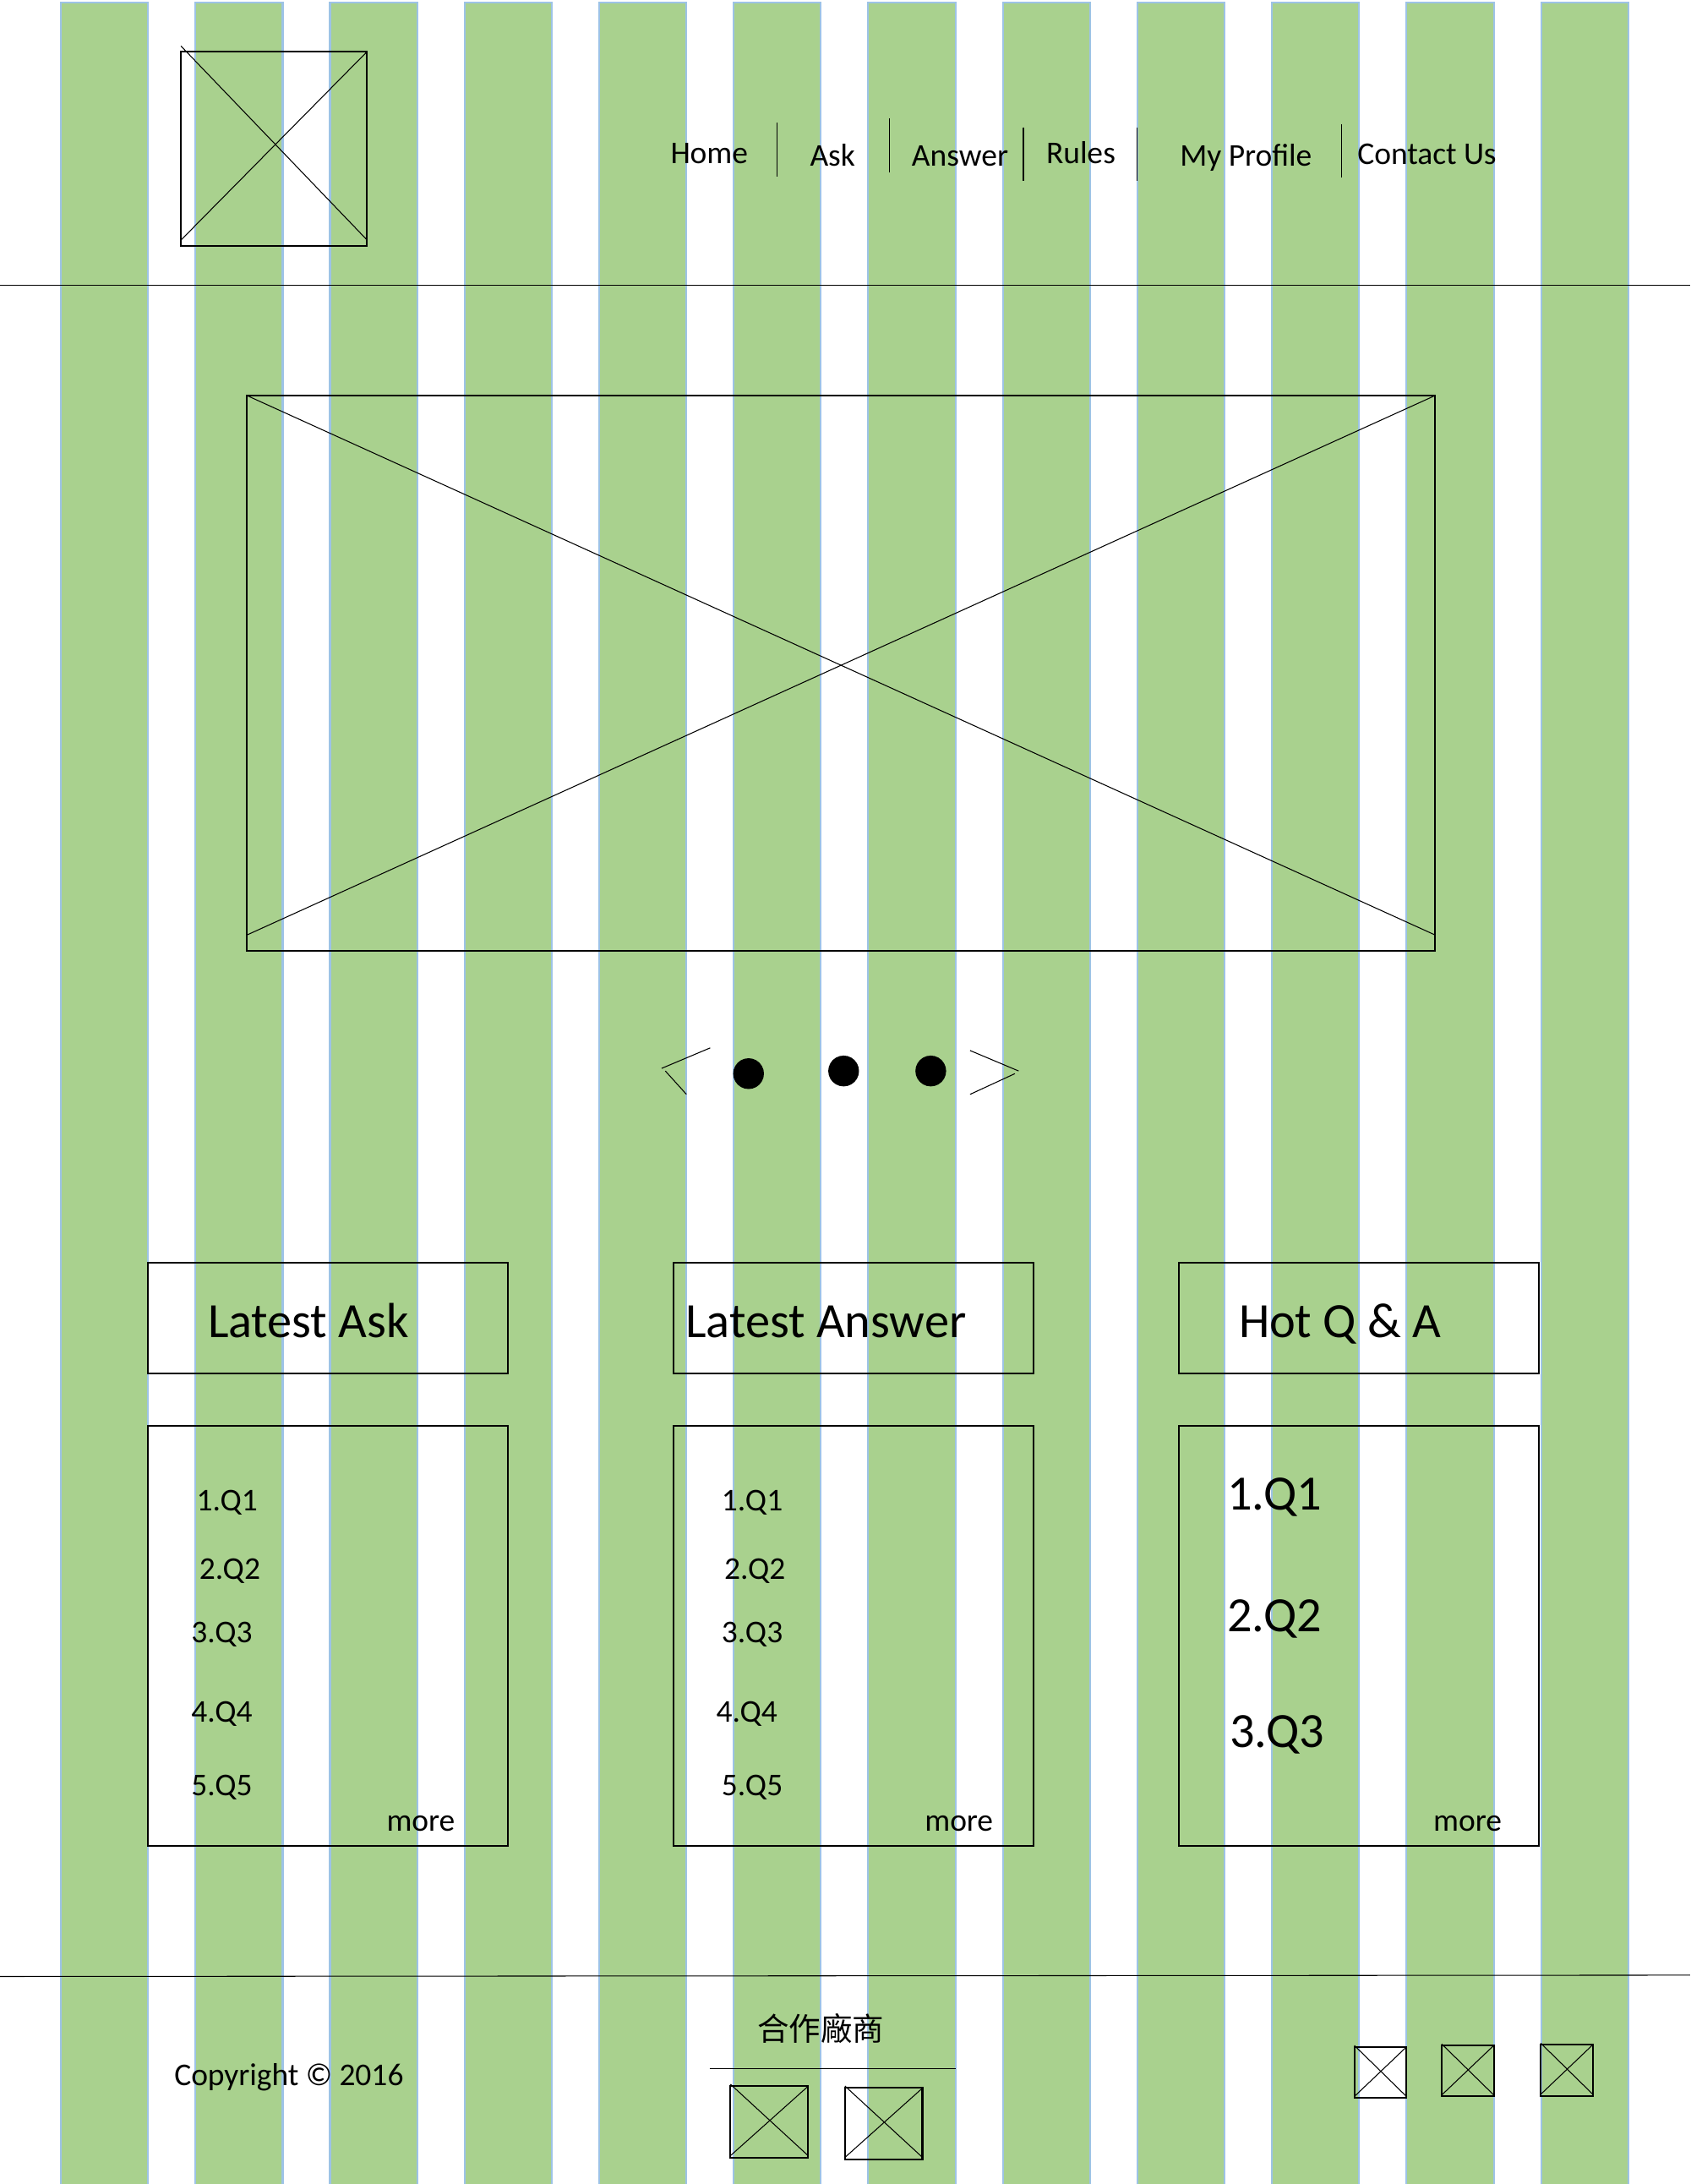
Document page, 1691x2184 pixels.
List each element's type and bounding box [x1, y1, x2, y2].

text_box [969, 1050, 1019, 1095]
text_box [60, 3, 1628, 285]
text_box [844, 2086, 923, 2159]
text_box [1179, 1262, 1540, 1847]
text_box [1354, 2045, 1407, 2099]
text_box [1441, 2044, 1494, 2097]
text_box [148, 1262, 509, 1847]
text_box [247, 395, 1436, 951]
text_box [60, 286, 1628, 1974]
text_box [1541, 2043, 1593, 2096]
text_box [60, 1977, 1628, 2184]
text_box [181, 46, 368, 246]
text_box [661, 1047, 711, 1092]
text_box [673, 1262, 1034, 1847]
text_box [730, 2083, 809, 2158]
